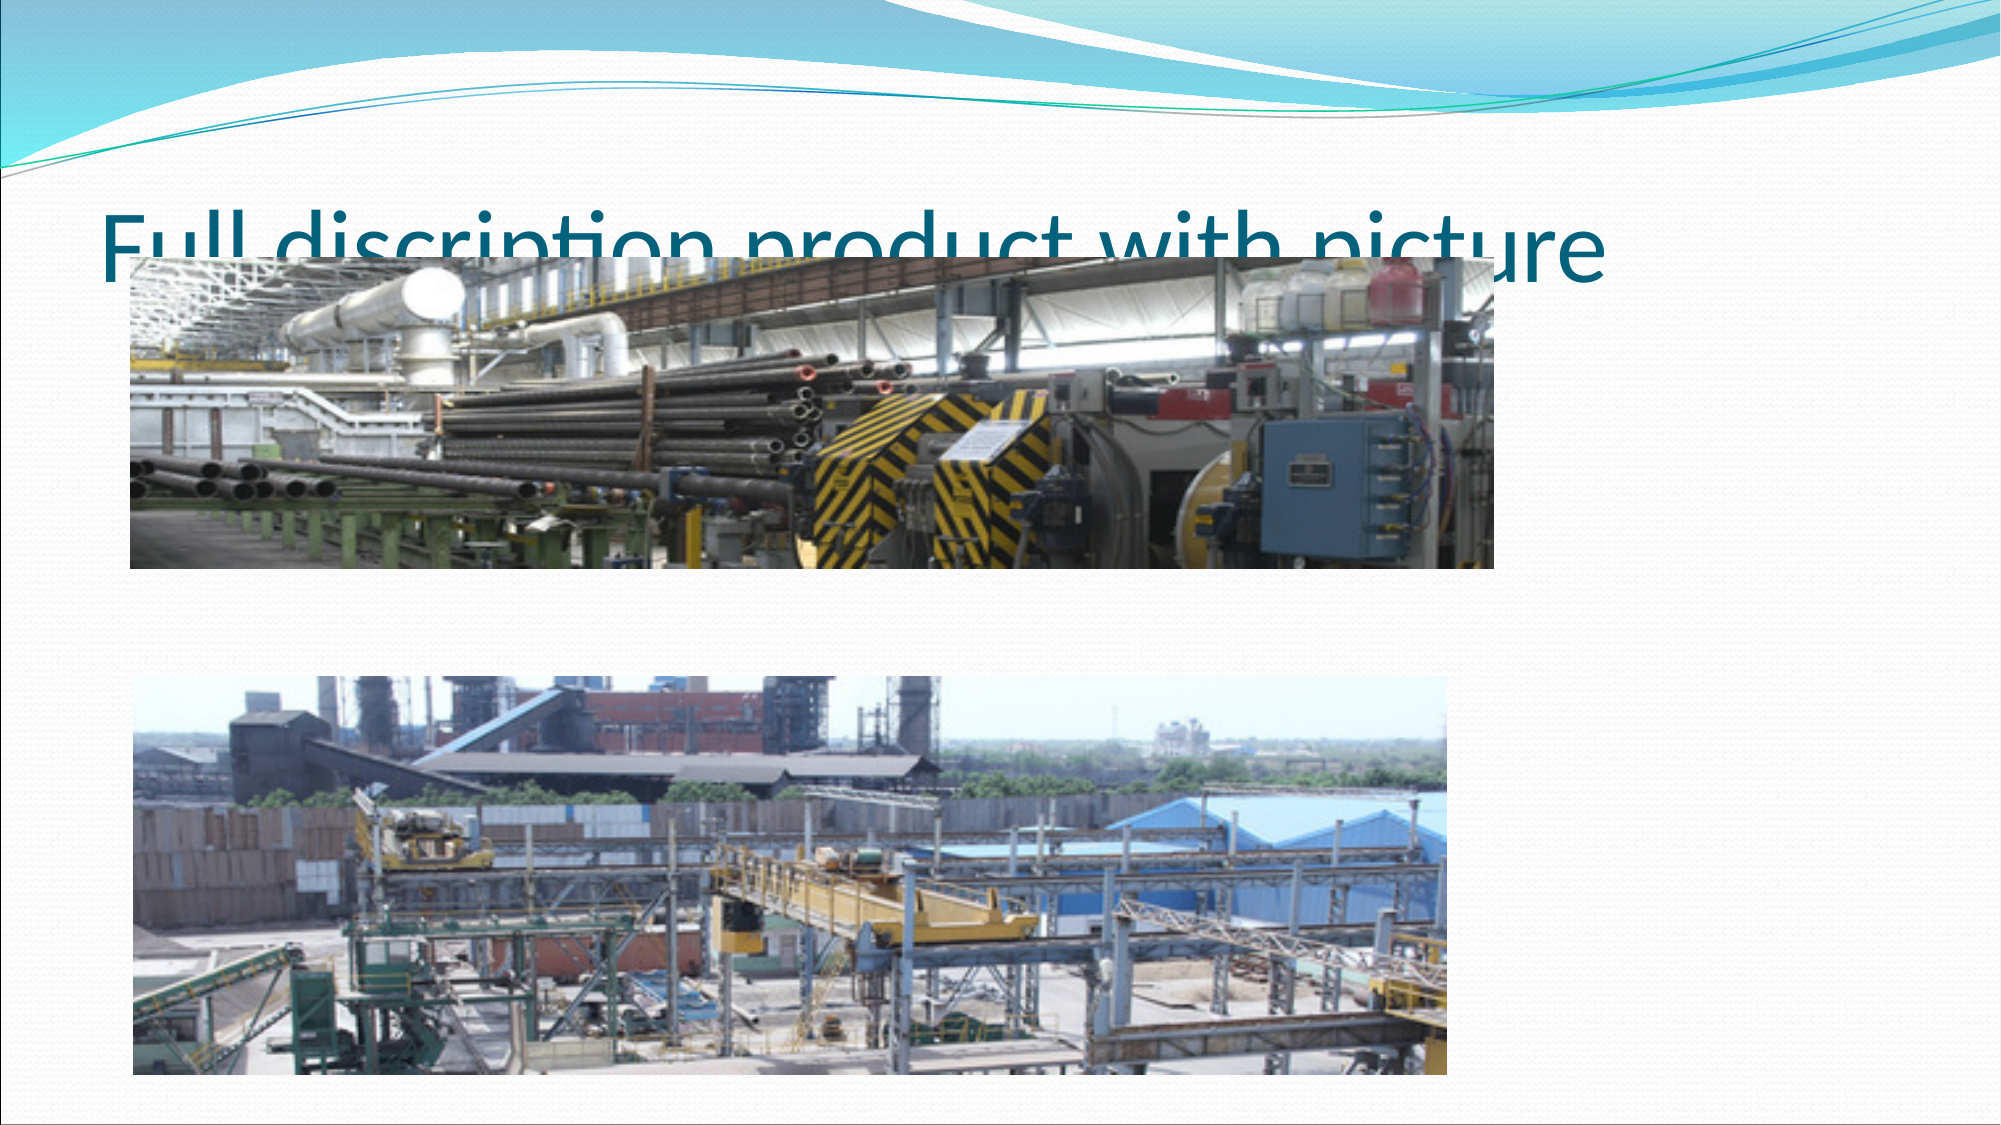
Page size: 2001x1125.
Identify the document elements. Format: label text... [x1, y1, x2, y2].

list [133, 676, 1447, 1075]
picture [0, 0, 2001, 1125]
title Full discription product with picture [99, 115, 1900, 304]
